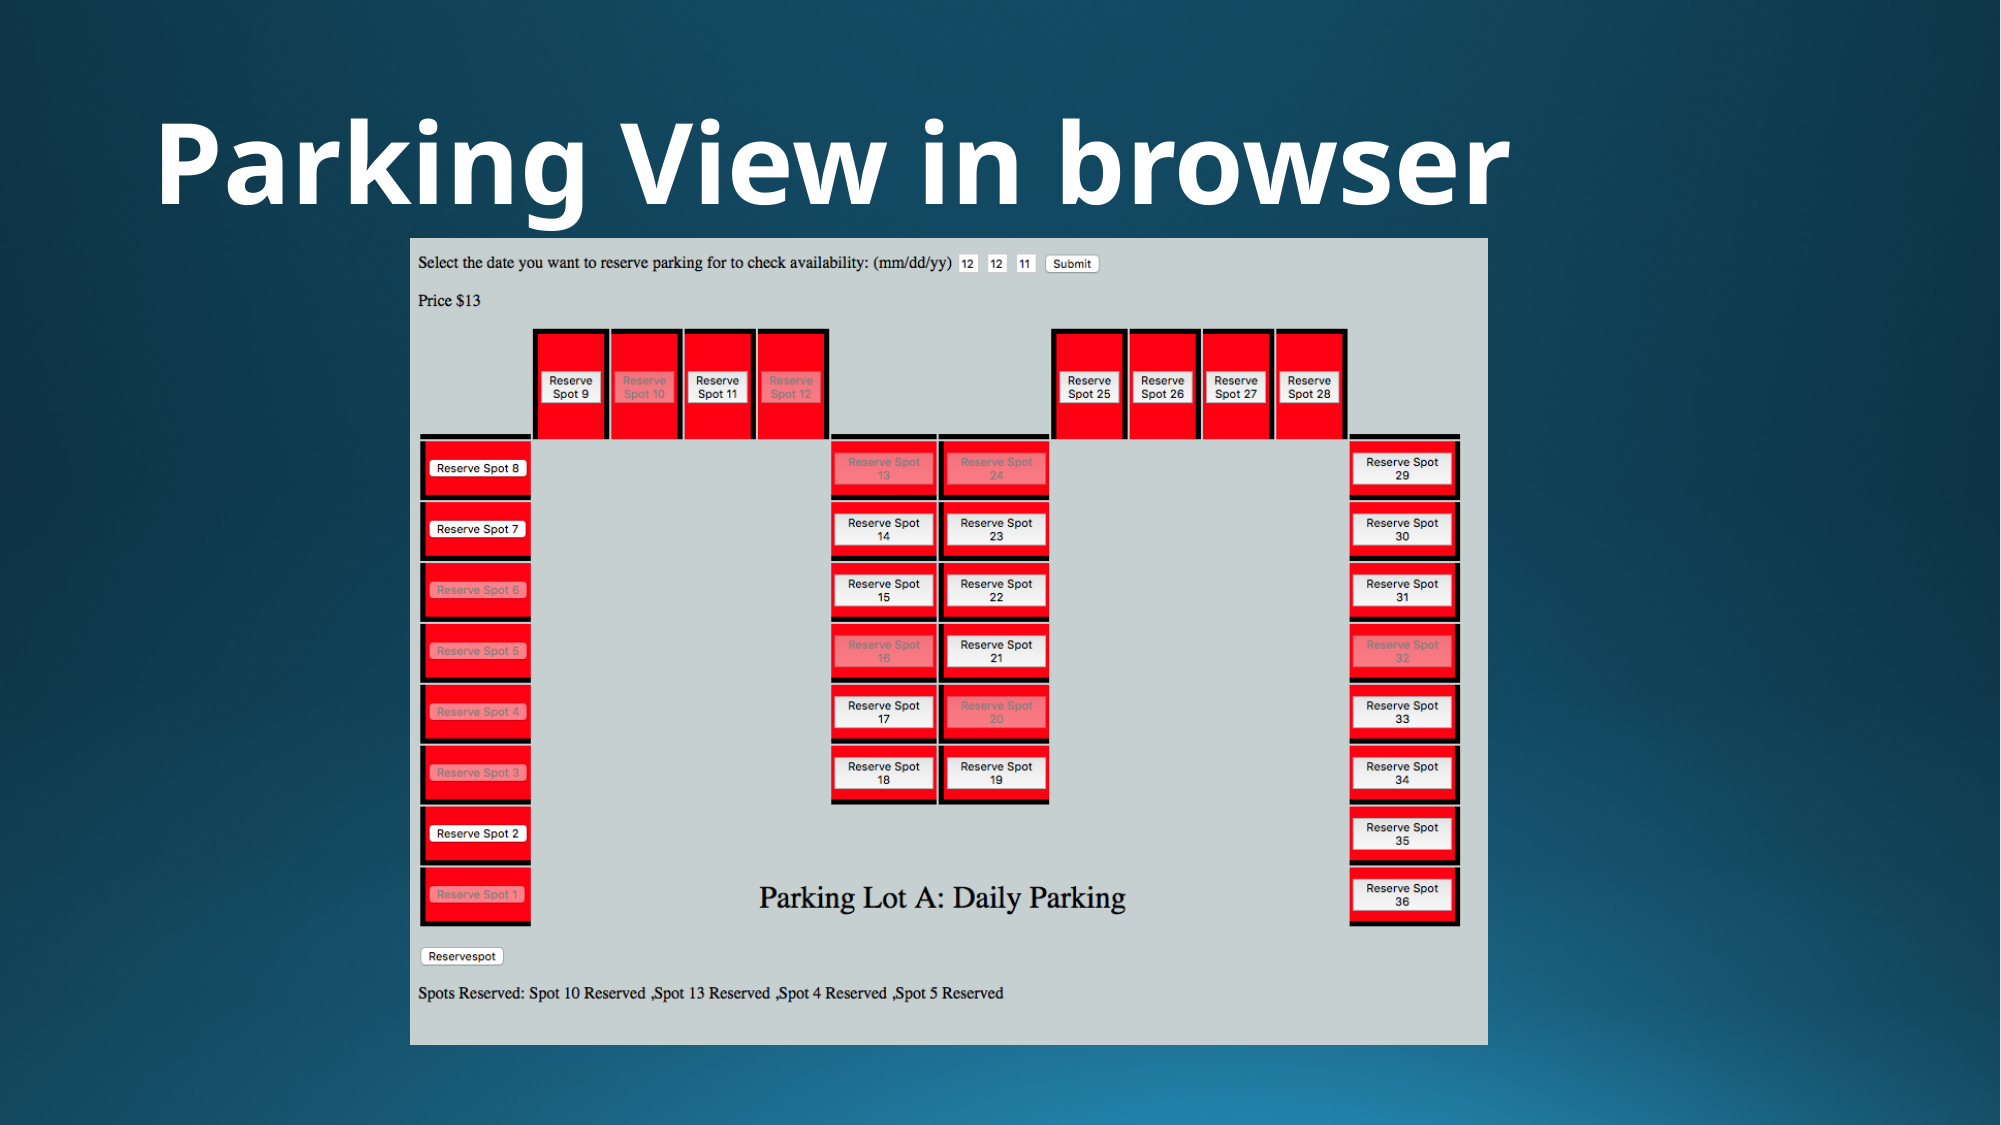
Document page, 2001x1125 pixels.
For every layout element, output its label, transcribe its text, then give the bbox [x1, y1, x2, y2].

picture [0, 0, 2001, 1125]
title Parking View in browser [137, 59, 1863, 278]
